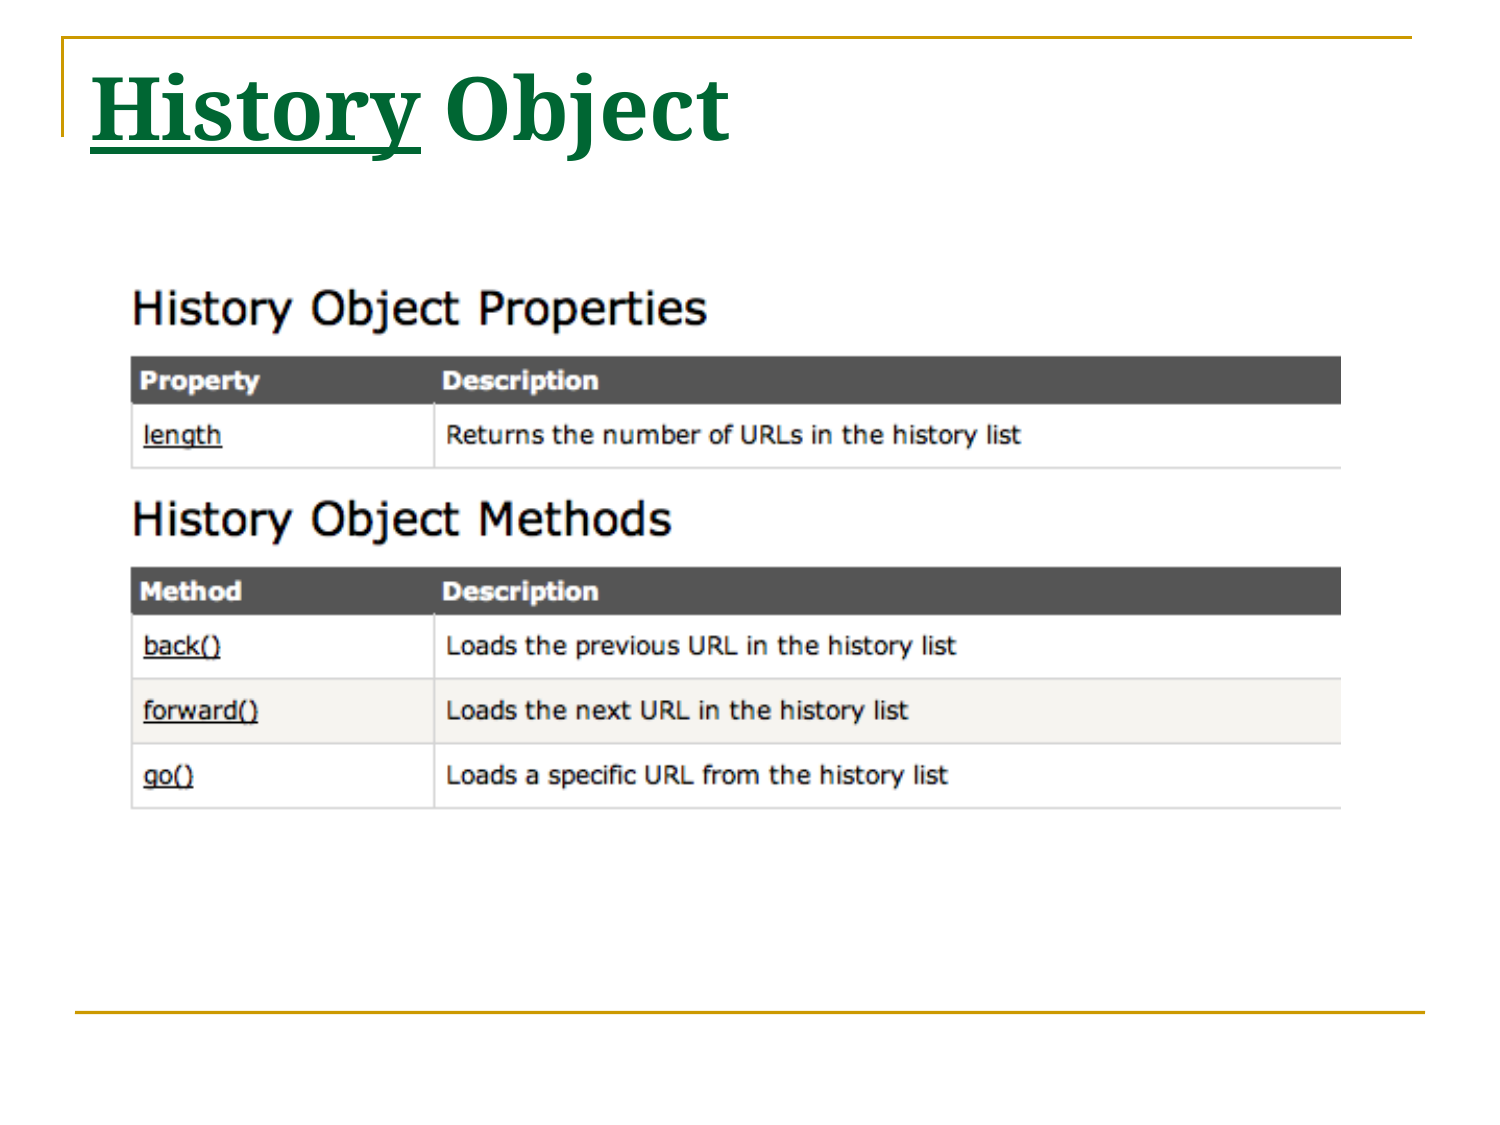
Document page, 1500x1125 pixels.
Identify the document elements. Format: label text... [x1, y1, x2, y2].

title History Object [75, 45, 1425, 233]
picture [123, 266, 1341, 818]
